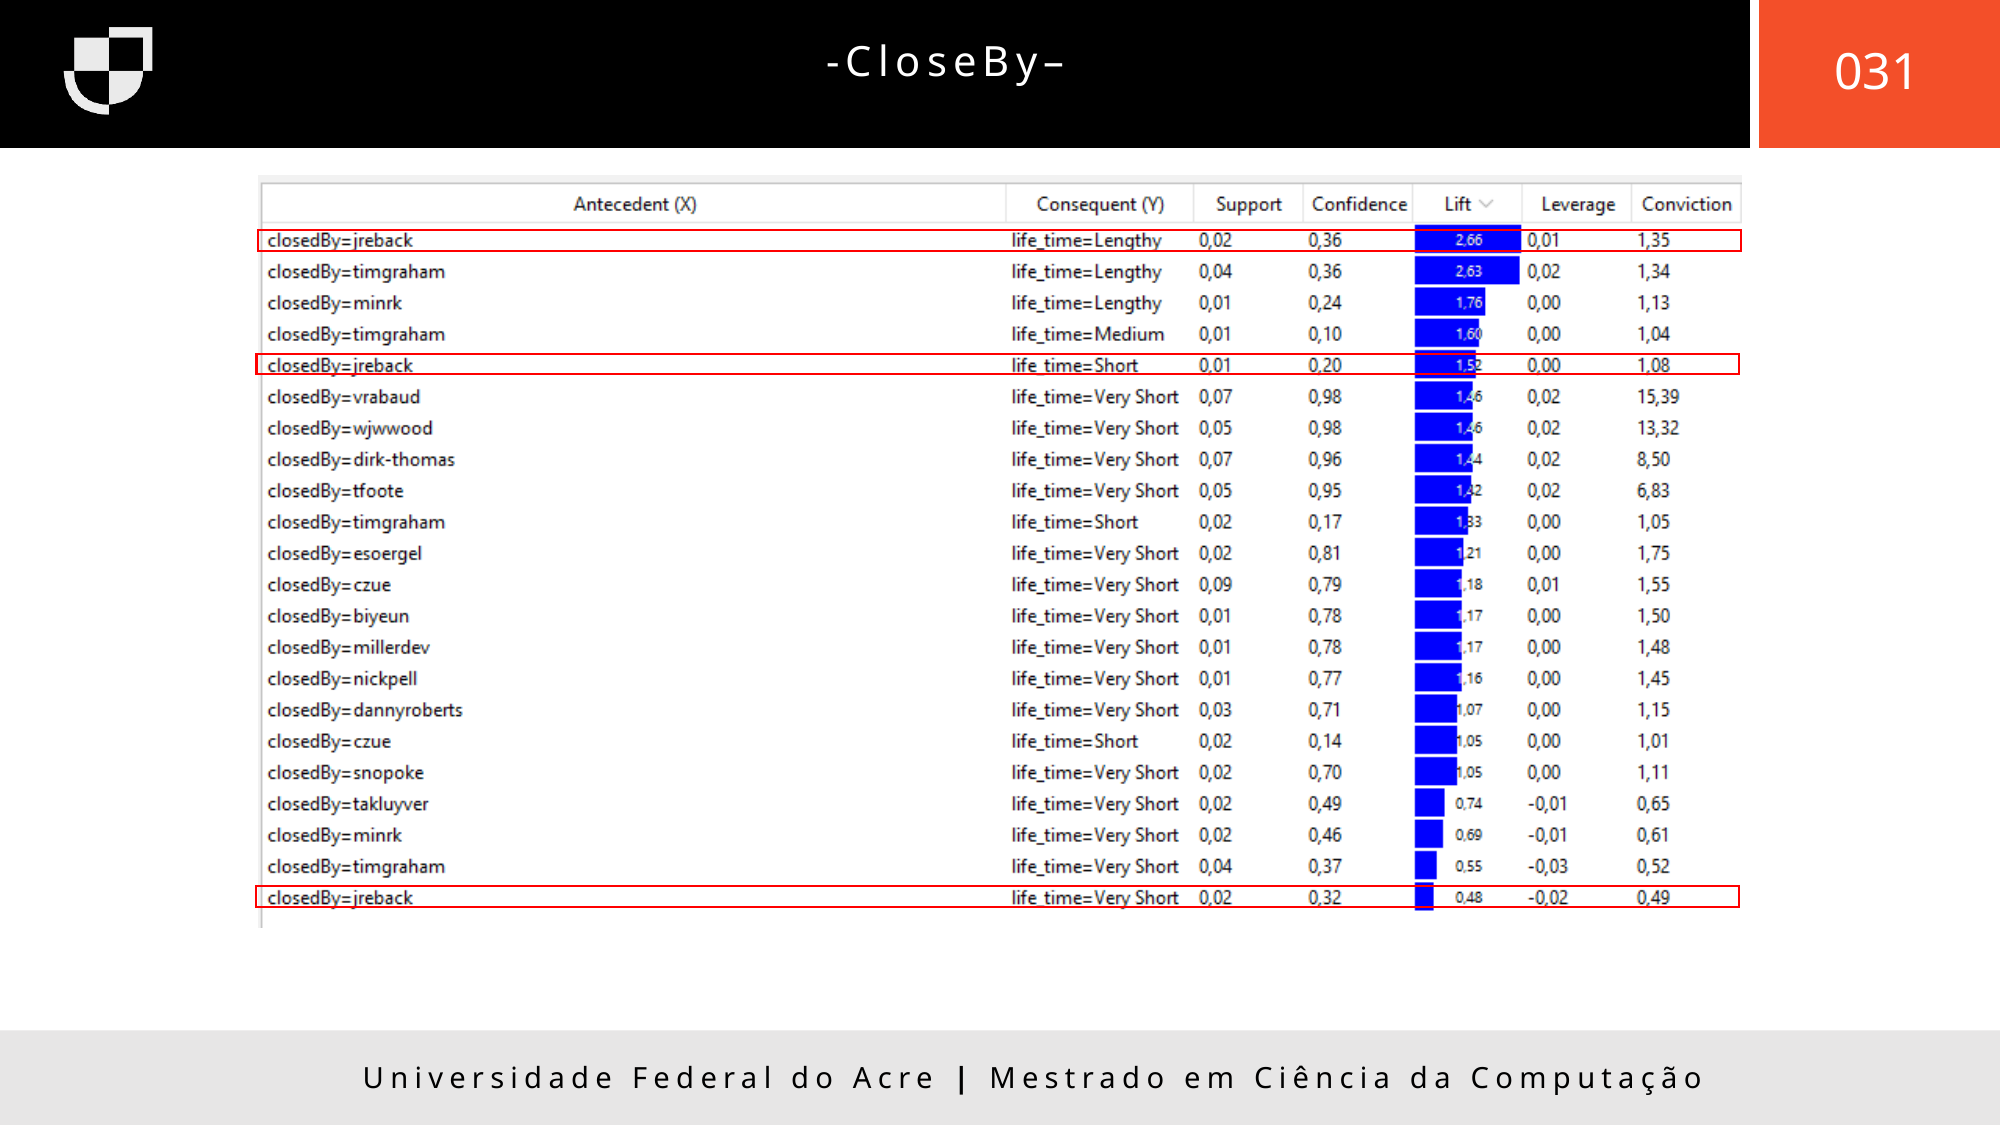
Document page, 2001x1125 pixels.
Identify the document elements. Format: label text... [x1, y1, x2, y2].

text_box -CloseBy– [811, 27, 1097, 93]
text_box [0, 1029, 2000, 1125]
picture [258, 175, 1742, 928]
picture [62, 27, 153, 115]
text_box [1753, 0, 2000, 149]
slide_number 031 [1816, 31, 1938, 116]
text_box [0, 0, 1753, 149]
text_box Universidade Federal do Acre | Mestrado em Ciência da Computação [348, 1052, 1718, 1103]
